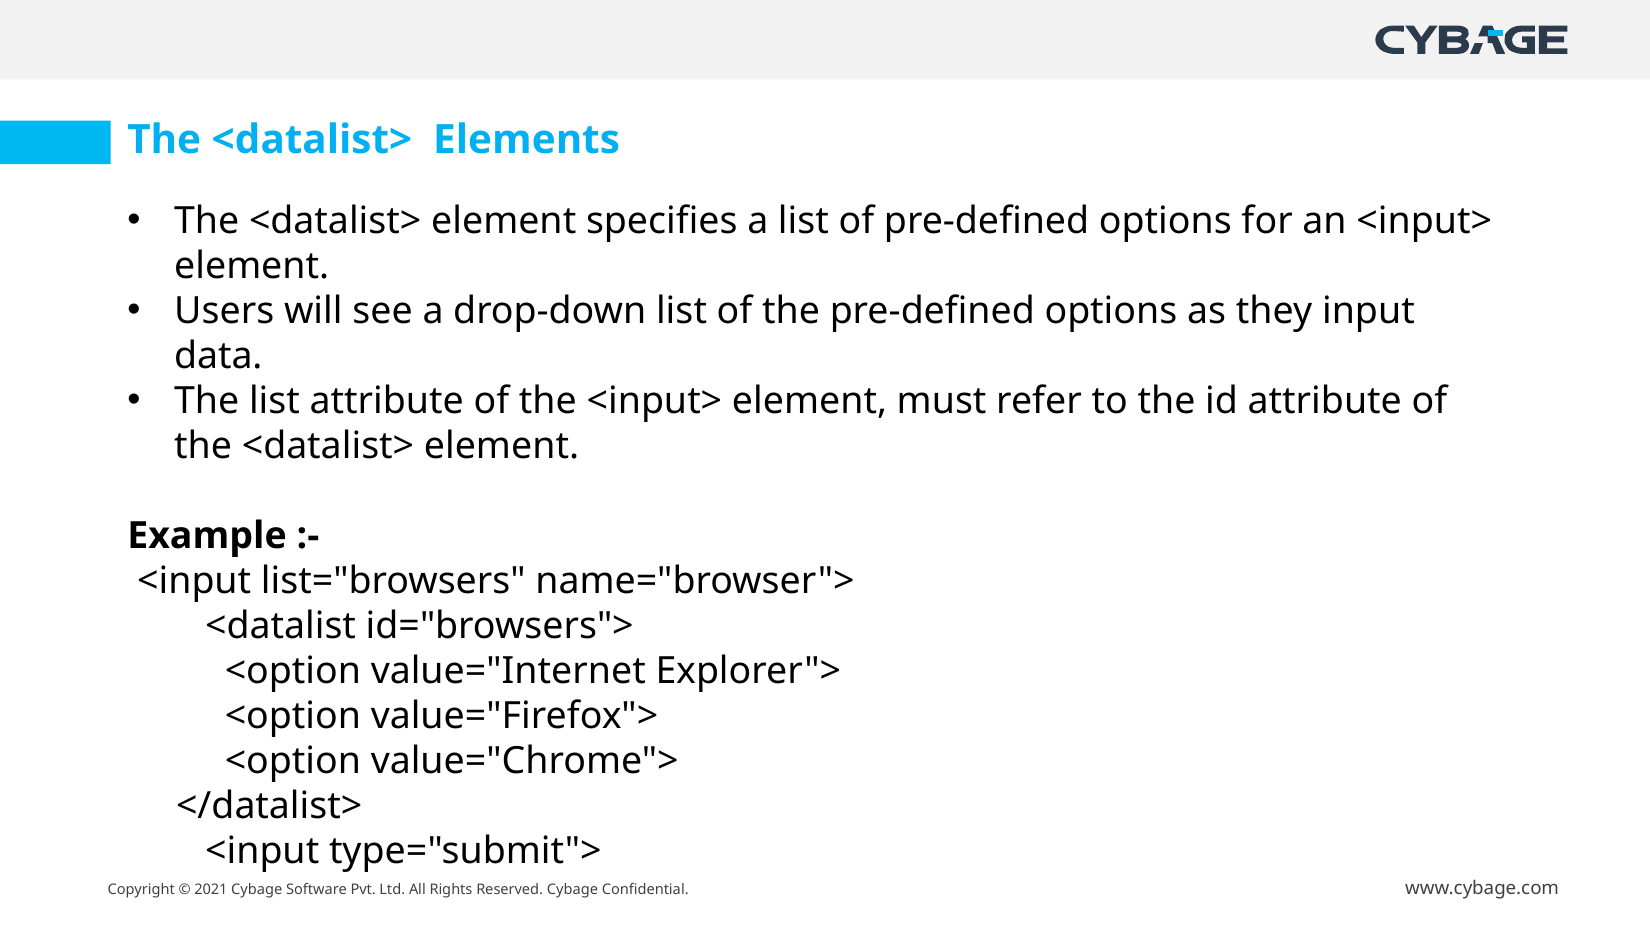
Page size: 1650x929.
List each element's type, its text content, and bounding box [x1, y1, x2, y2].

text_box [0, 118, 110, 166]
text_box The <datalist> element specifies a list of pre-defined options for an <input> element. Users will see a drop-down list of the pre-defined options as they input data. The list attribute of the <input> element, must refer to the id attribute of the <datalist> element. Example :- <input list="browsers" name="browser"> <datalist id="browsers"> <option value="Internet Explorer"> <option value="Firefox"> <option value="Chrome"> </datalist> <input type="submit"> [110, 187, 1511, 877]
text_box The <datalist> Elements [110, 104, 775, 180]
